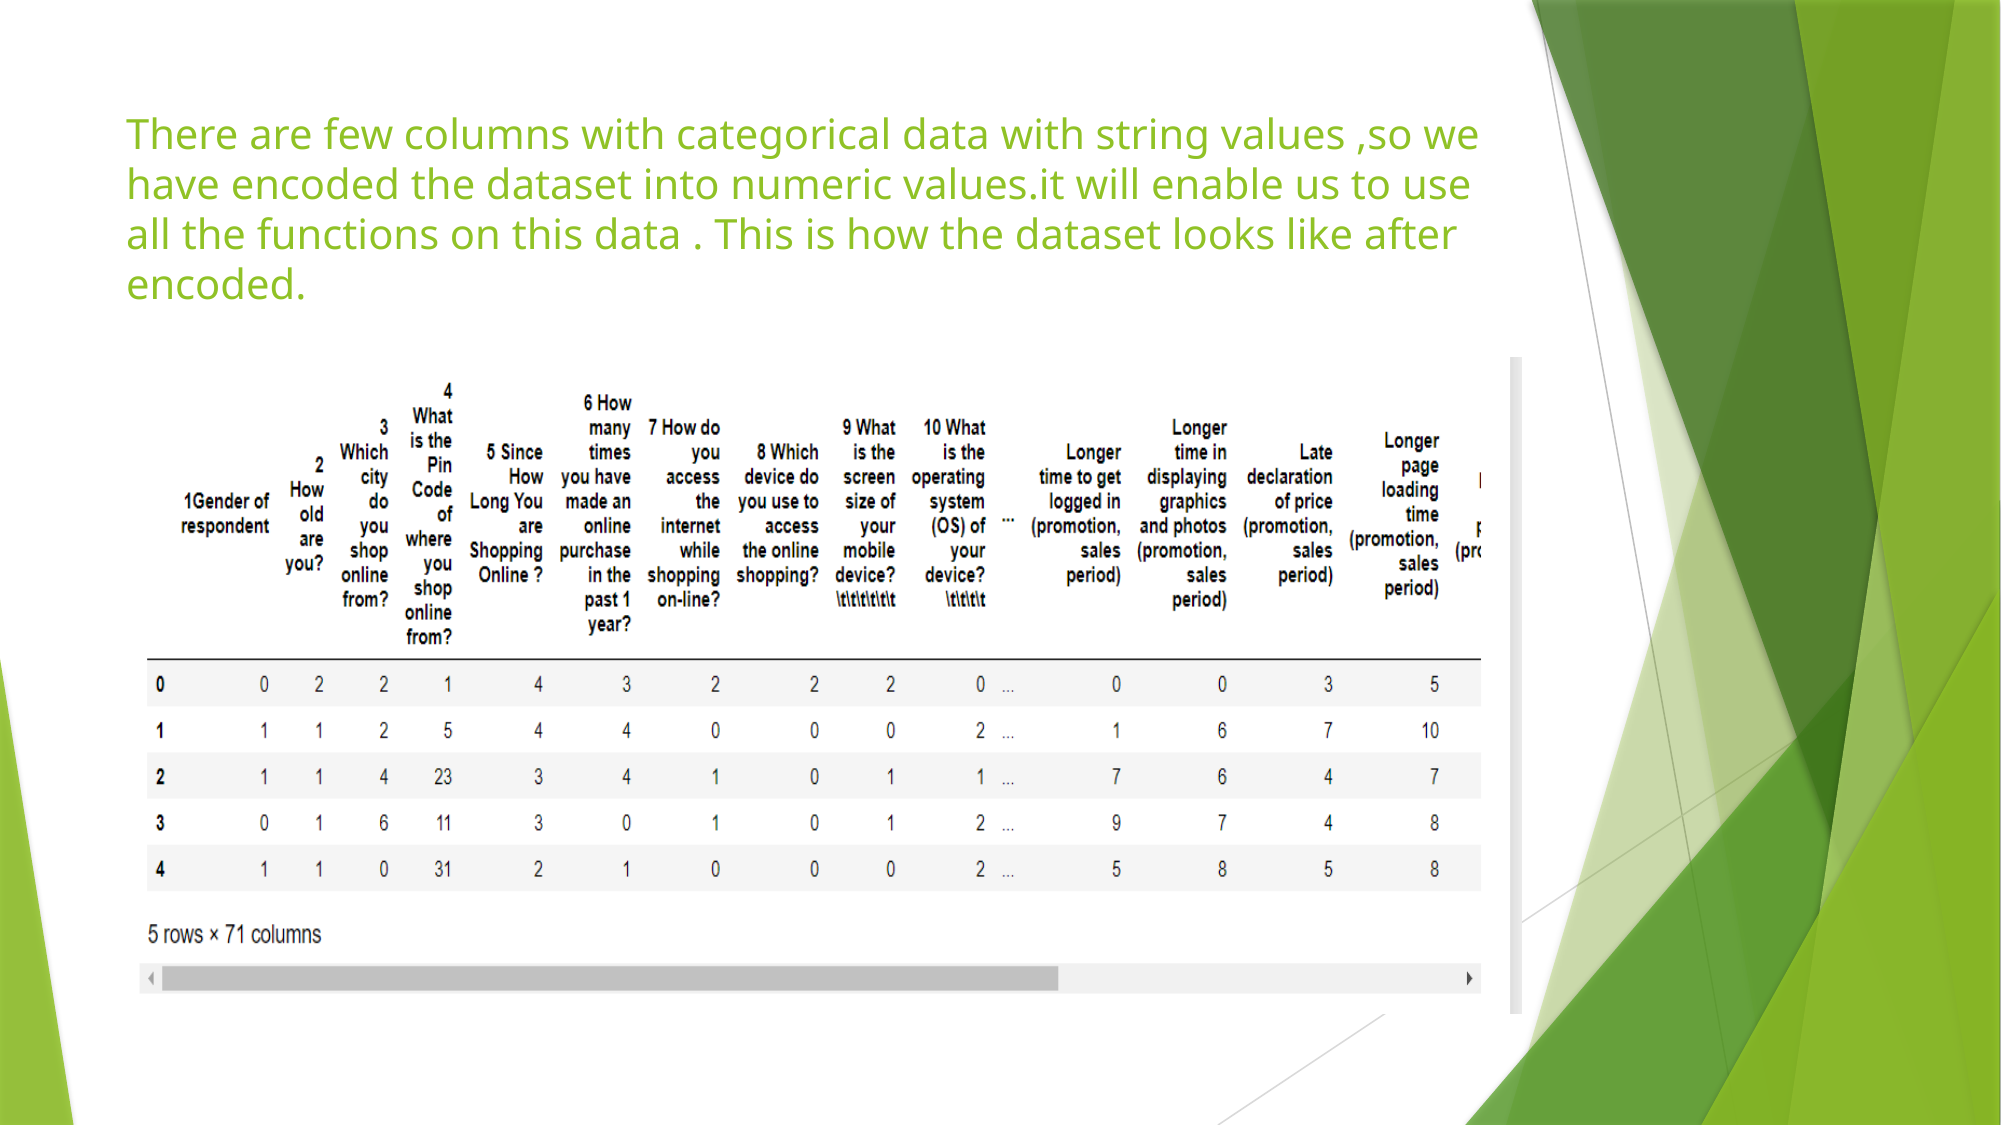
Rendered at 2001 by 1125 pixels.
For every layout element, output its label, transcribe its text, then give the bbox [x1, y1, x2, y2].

list [111, 316, 1522, 1076]
picture [131, 356, 1522, 1014]
title There are few columns with categorical data with string values ,so we have encoded the dataset into numeric values.it will enable us to use all the functions on this data . This is how the dataset looks like after encoded. [111, 99, 1522, 316]
